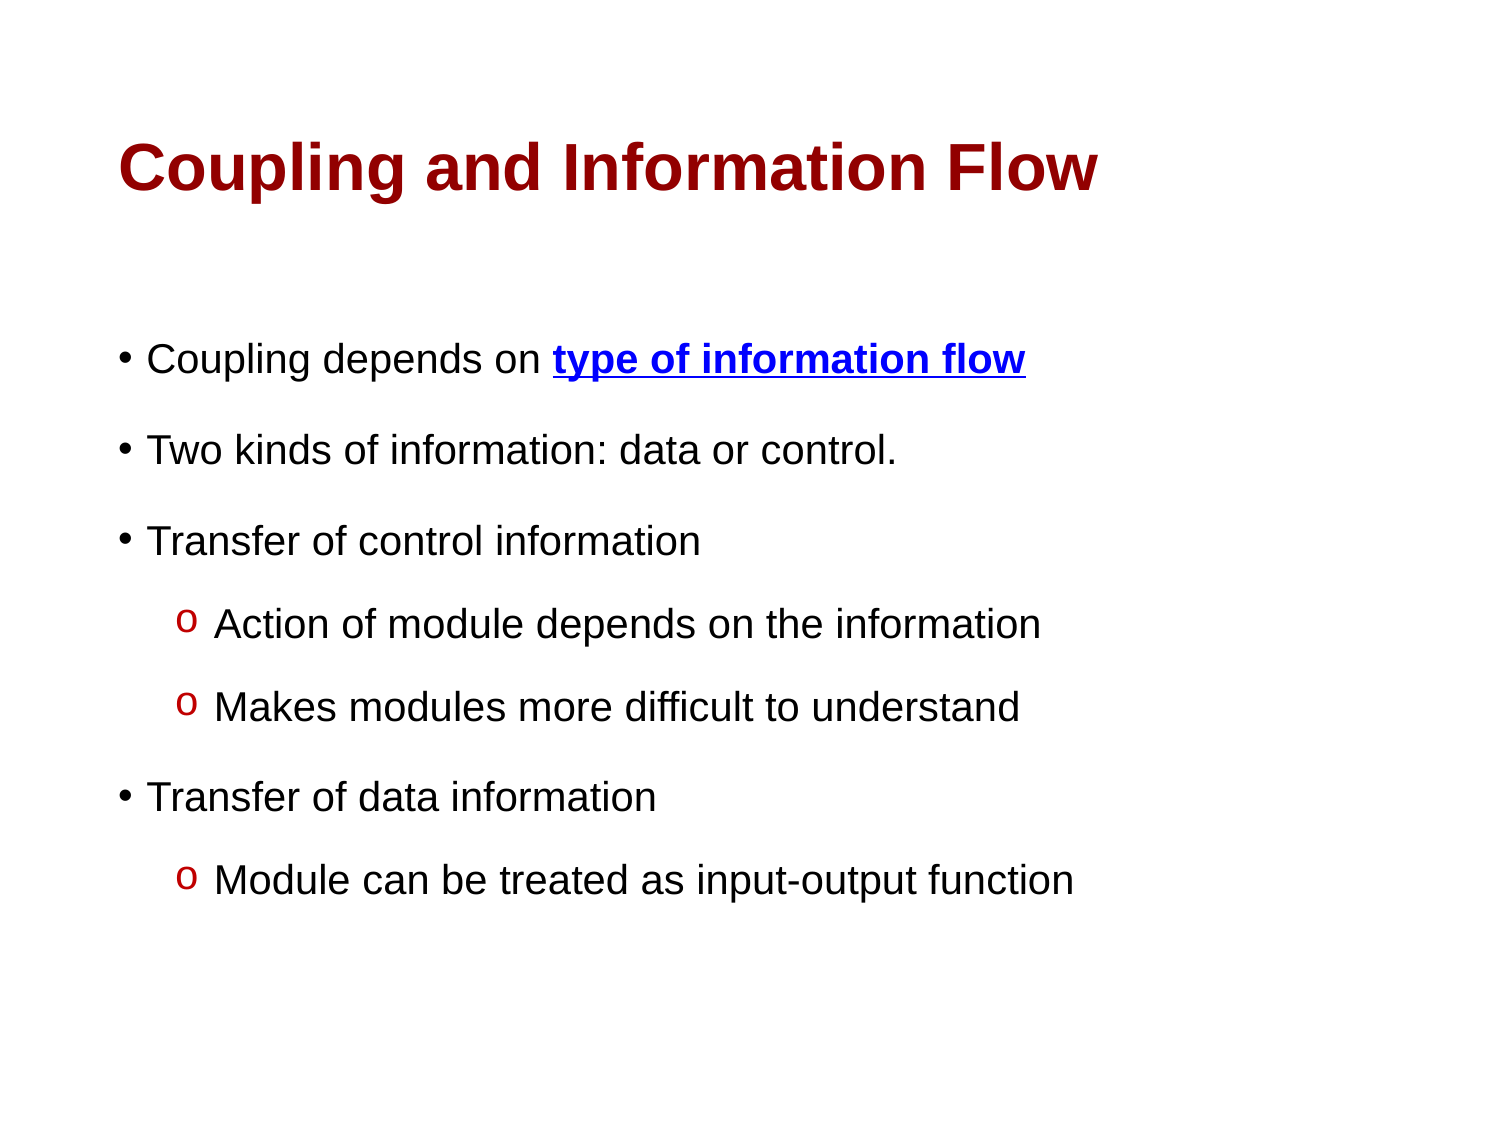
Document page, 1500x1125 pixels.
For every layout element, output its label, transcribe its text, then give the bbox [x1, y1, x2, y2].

list Coupling depends on type of information flow Two kinds of information: data or control. Transfer of control information Action of module depends on the information Makes modules more difficult to understand Transfer of data information Module can be treated as input-output function [103, 299, 1397, 1014]
title Coupling and Information Flow [103, 59, 1397, 278]
